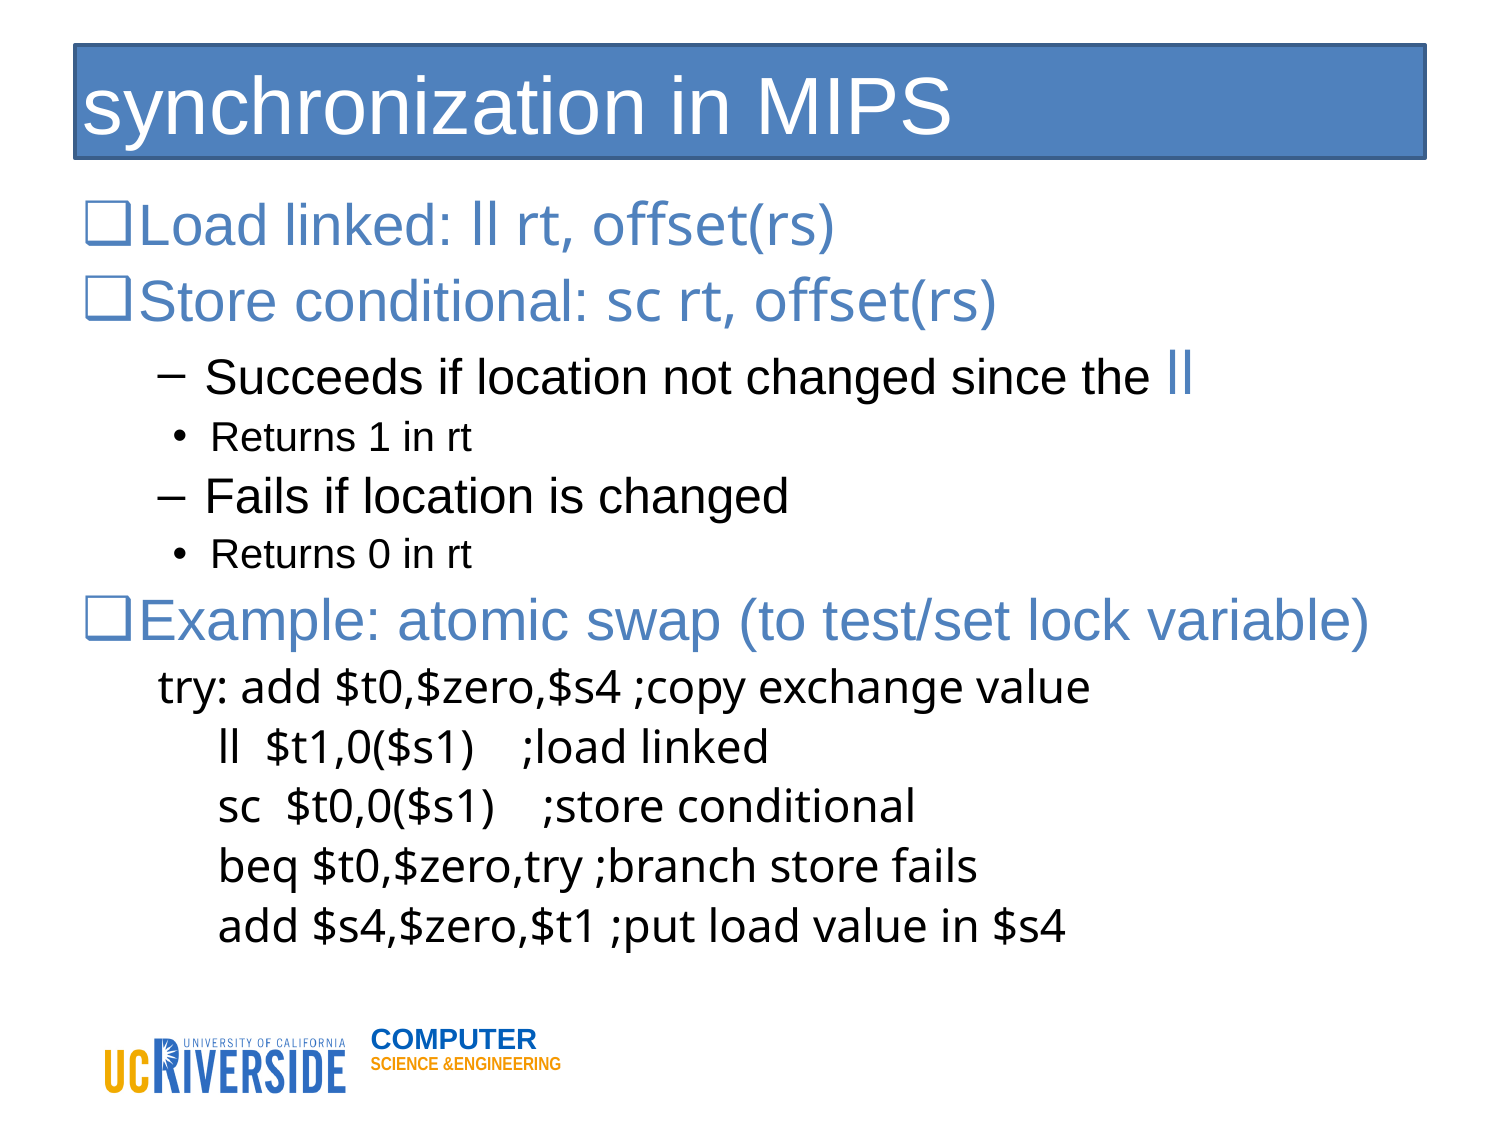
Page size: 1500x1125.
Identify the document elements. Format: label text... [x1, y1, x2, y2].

picture [95, 1017, 364, 1109]
list Load linked: ll rt, offset(rs) Store conditional: sc rt, offset(rs) Succeeds if location not changed since the ll Returns 1 in rt Fails if location is changed Returns 0 in rt Example: atomic swap (to test/set lock variable) try: add $t0,$zero,$s4 ;copy exchange value ll $t1,0($s1) ;load linked sc $t0,0($s1) ;store conditional beq $t0,$zero,try ;branch store fails add $s4,$zero,$t1 ;put load value in $s4 [75, 187, 1425, 1005]
title synchronization in MIPS [73, 43, 1427, 160]
